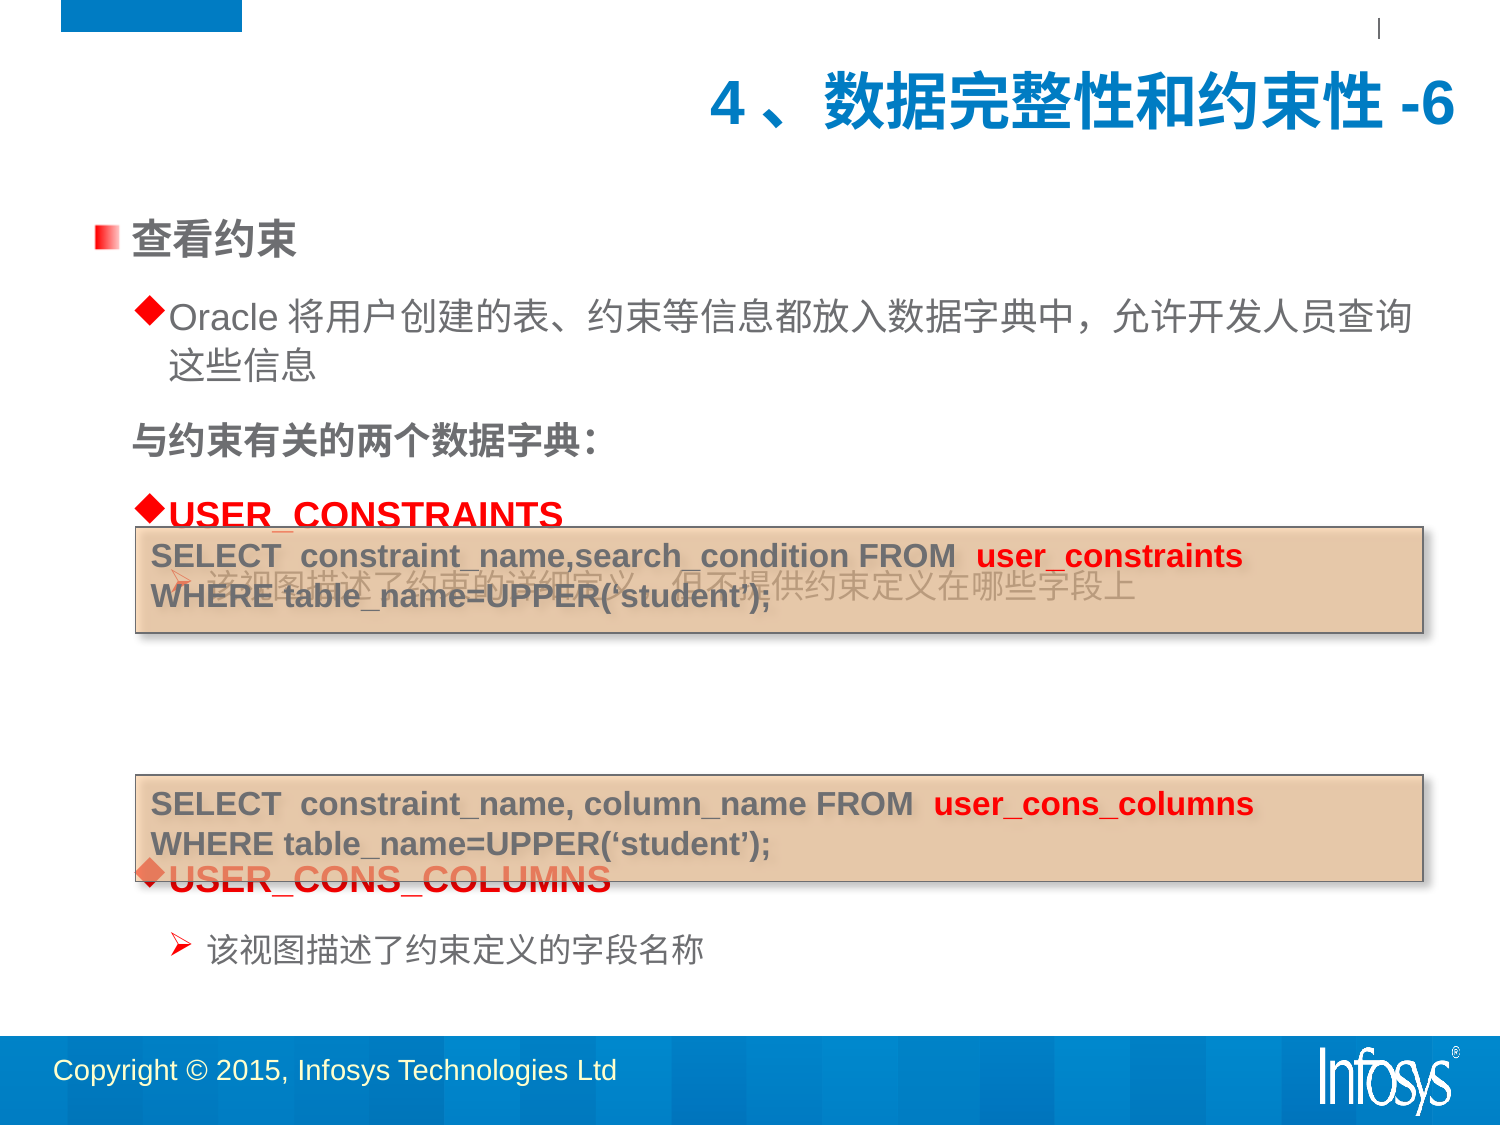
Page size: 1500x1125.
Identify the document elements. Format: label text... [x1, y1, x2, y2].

text_box SELECT constraint_name, column_name FROM user_cons_columns WHERE table_name=UPPER(‘student’); [135, 775, 1424, 882]
text_box SELECT constraint_name,search_condition FROM user_constraints WHERE table_name=UPPER(‘student’); [135, 527, 1424, 634]
picture [93, 223, 123, 253]
title 4、数据完整性和约束性-6 [112, 30, 1471, 146]
picture [0, 1025, 1500, 1125]
list 查看约束 Oracle将用户创建的表、约束等信息都放入数据字典中，允许开发人员查询这些信息 与约束有关的两个数据字典： USER_CONSTRAINTS 该视图描述了约束的详细定义，但不提供约束定义在哪些字段上 USER_CONS_COLUMNS 该视图描述了约束定义的字段名称 [78, 200, 1442, 1032]
